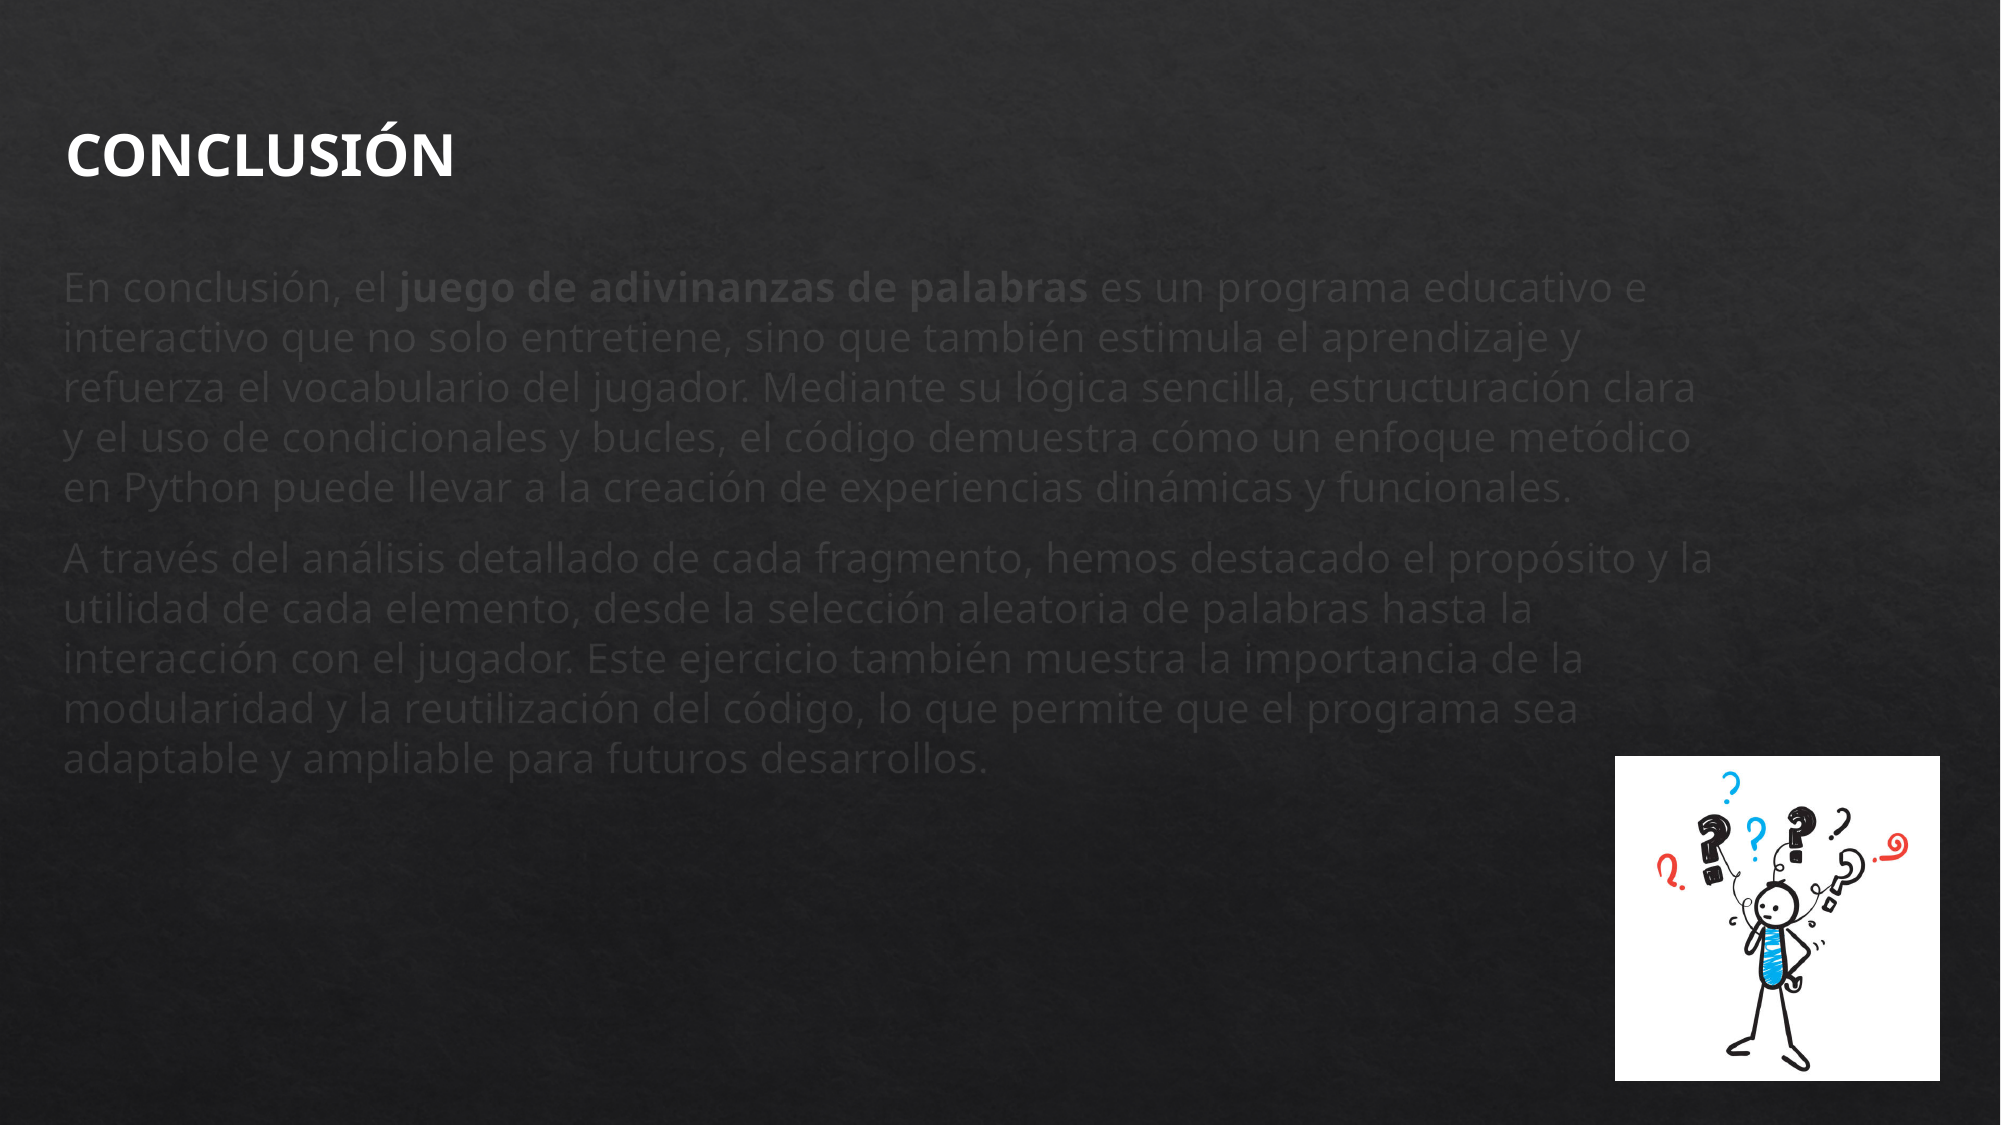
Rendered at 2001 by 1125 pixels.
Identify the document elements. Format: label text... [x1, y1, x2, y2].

list En conclusión, el juego de adivinanzas de palabras es un programa educativo e interactivo que no solo entretiene, sino que también estimula el aprendizaje y refuerza el vocabulario del jugador. Mediante su lógica sencilla, estructuración clara y el uso de condicionales y bucles, el código demuestra cómo un enfoque metódico en Python puede llevar a la creación de experiencias dinámicas y funcionales. A través del análisis detallado de cada fragmento, hemos destacado el propósito y la utilidad de cada elemento, desde la selección aleatoria de palabras hasta la interacción con el jugador. Este ejercicio también muestra la importancia de la modularidad y la reutilización del código, lo que permite que el programa sea adaptable y ampliable para futuros desarrollos. [41, 252, 1740, 919]
picture [1615, 756, 1940, 1081]
text_box CONCLUSIÓN [51, 110, 538, 196]
